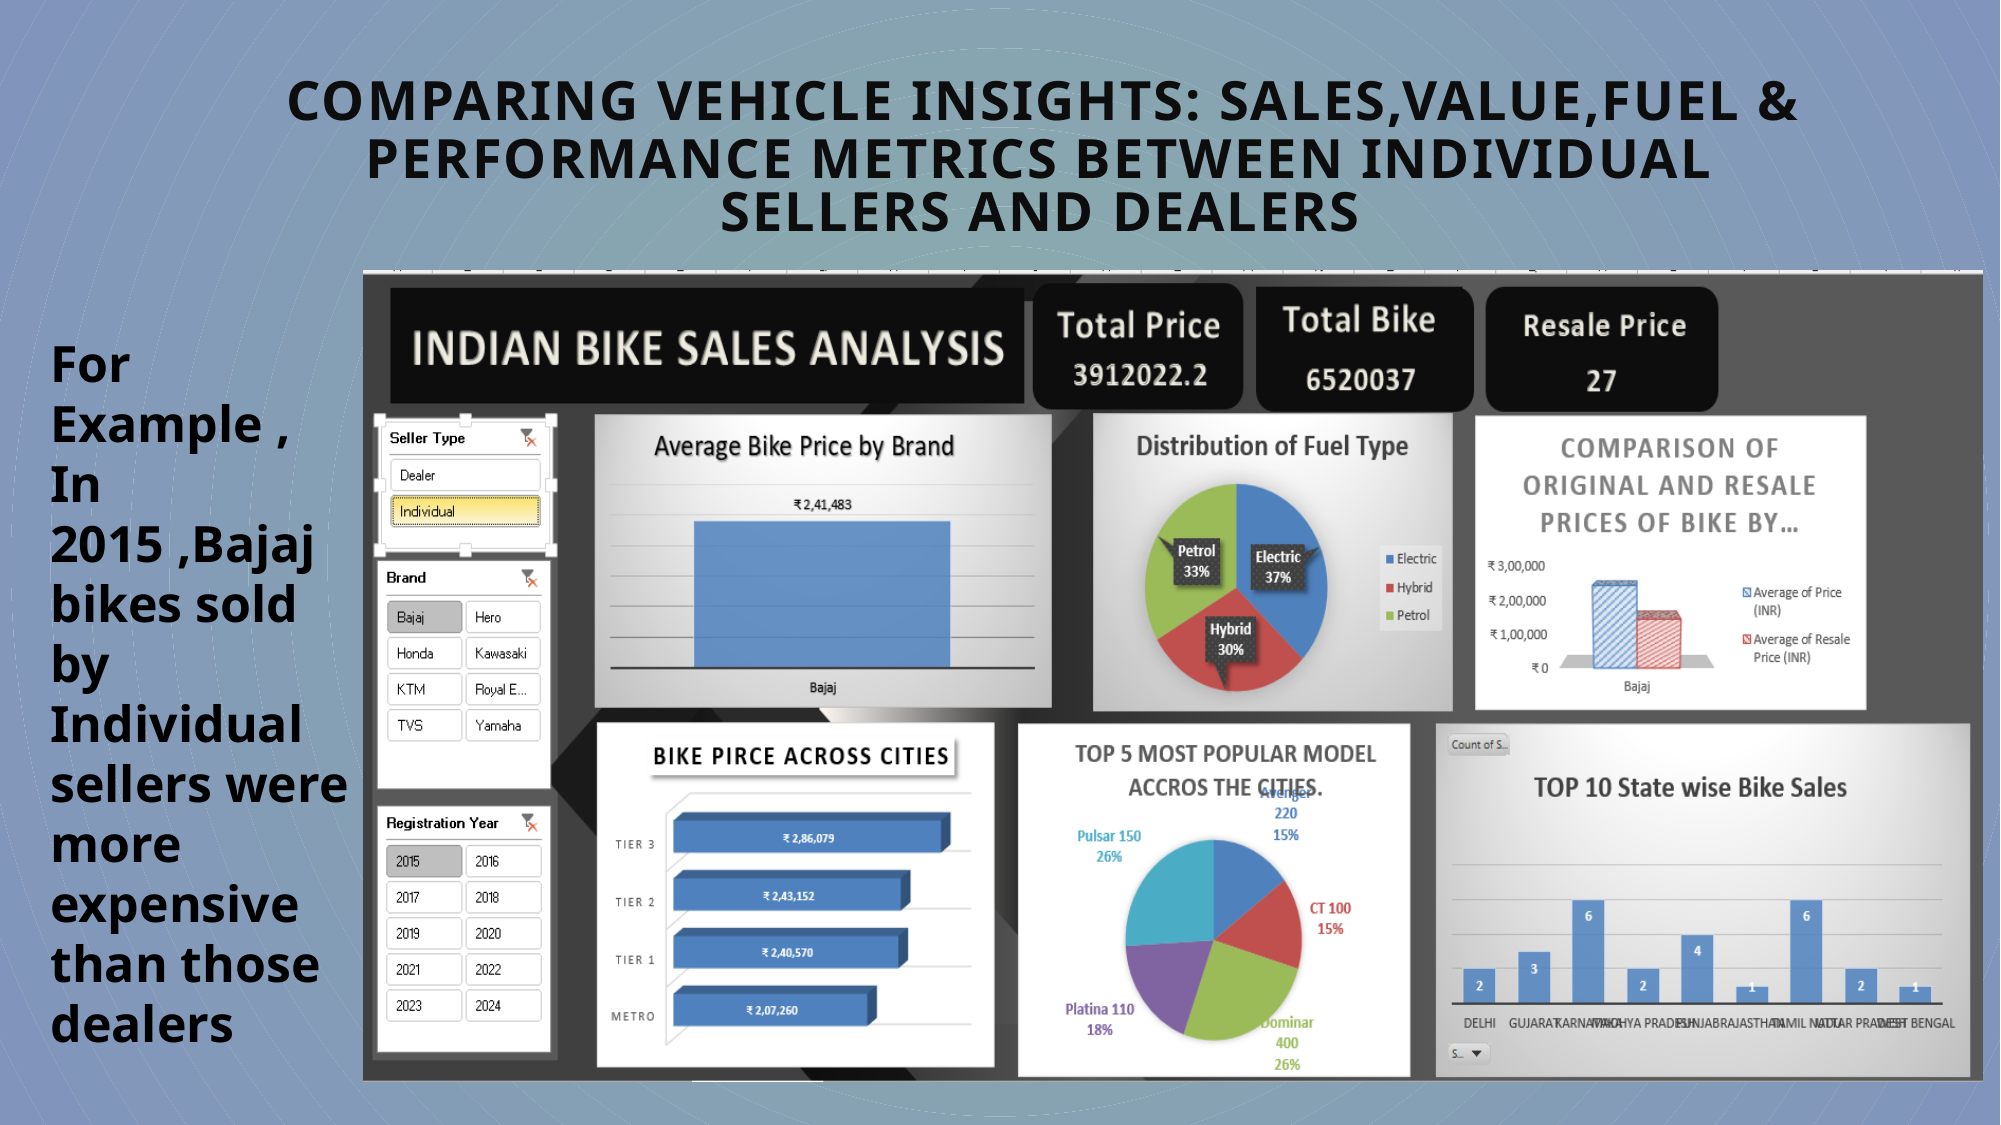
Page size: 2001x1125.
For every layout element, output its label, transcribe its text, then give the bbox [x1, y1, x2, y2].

text_box For Example , In 2015 ,Bajaj bikes sold by Individual sellers were more expensive than those dealers [35, 325, 363, 1060]
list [363, 270, 1983, 1082]
text_box Comparing Vehicle Insights: Sales,Value,Fuel & Performance Metrics Between Individual Sellers and Dealers [243, 24, 1838, 271]
